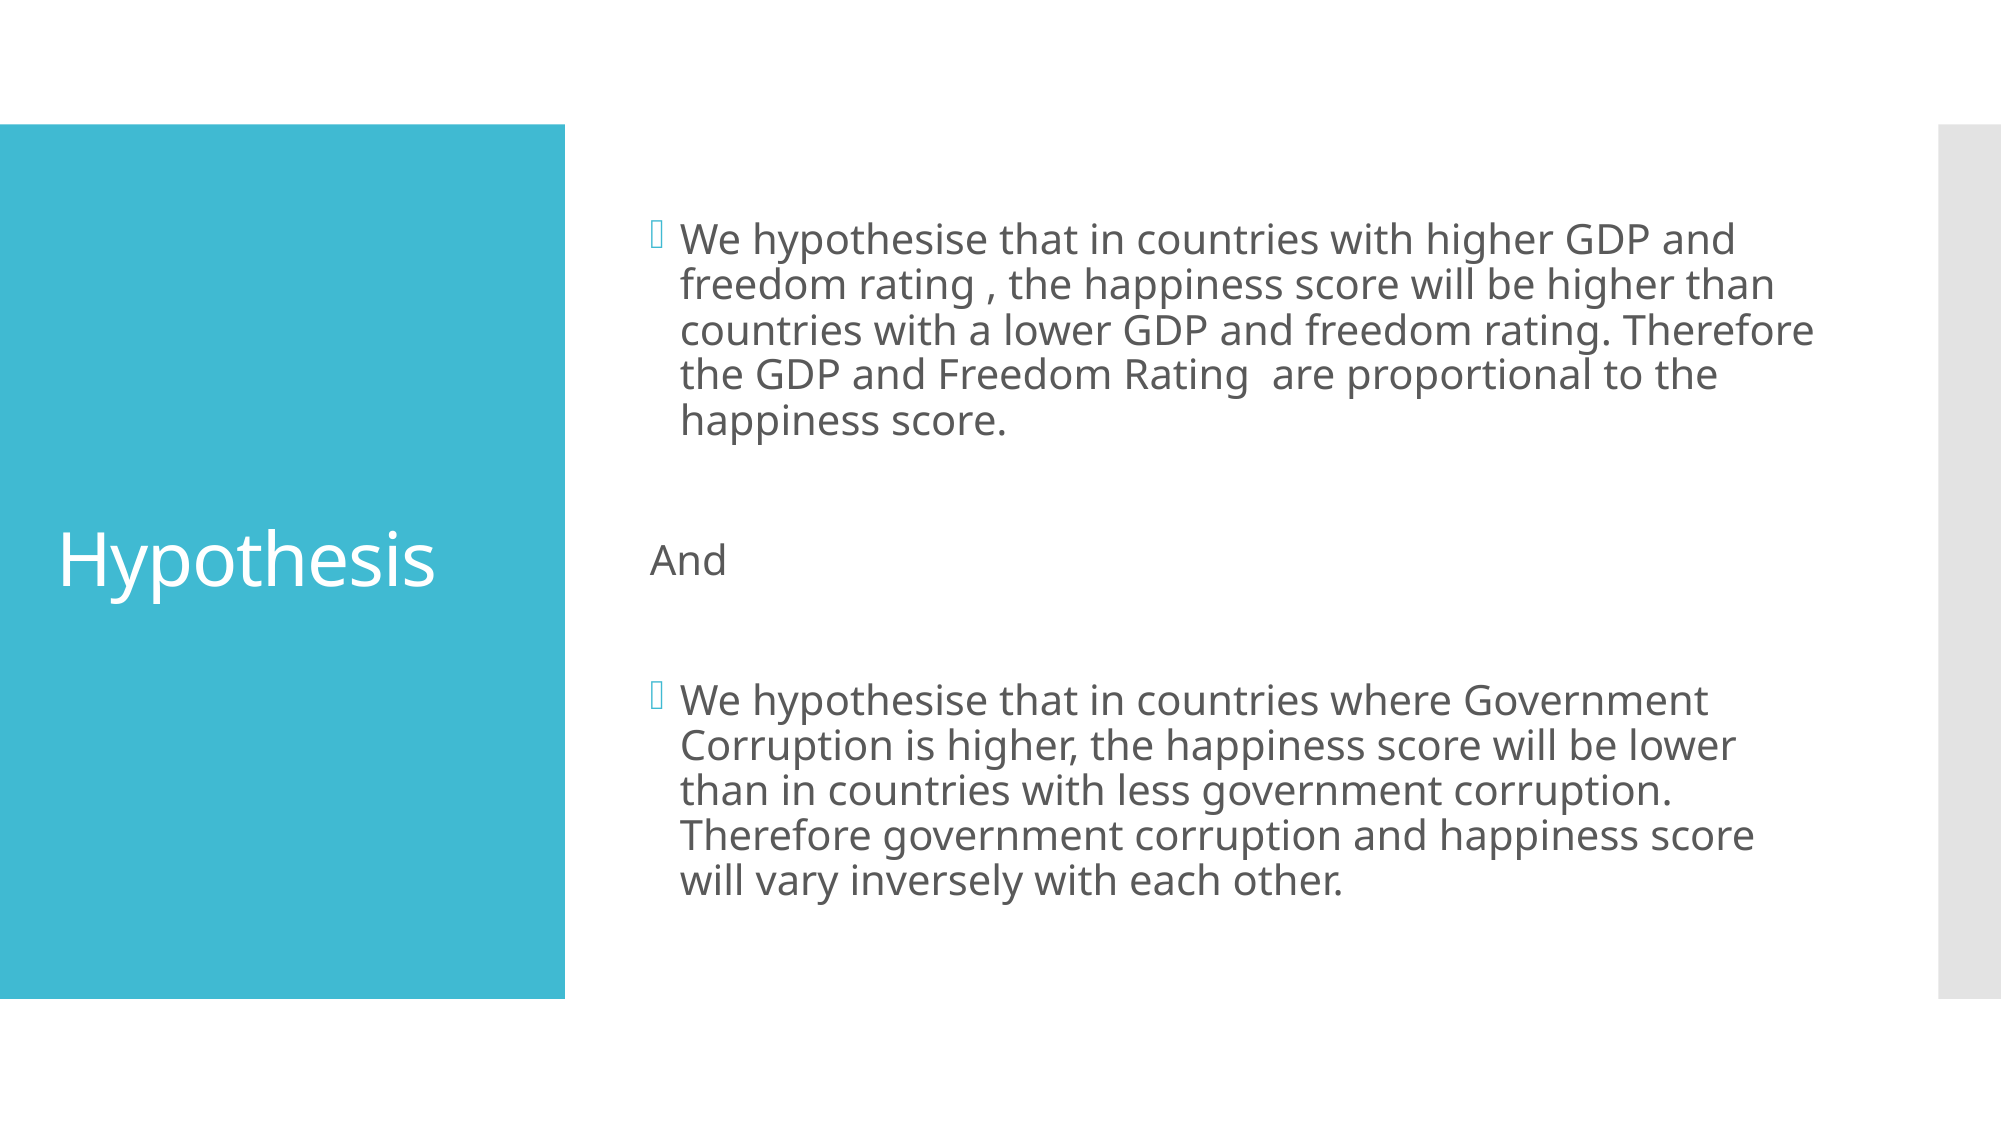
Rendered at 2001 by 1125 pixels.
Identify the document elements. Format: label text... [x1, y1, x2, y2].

title Hypothesis [41, 184, 525, 940]
list We hypothesise that in countries with higher GDP and freedom rating , the happiness score will be higher than countries with a lower GDP and freedom rating. Therefore the GDP and Freedom Rating are proportional to the happiness score. And We hypothesise that in countries where Government Corruption is higher, the happiness score will be lower than in countries with less government corruption. Therefore government corruption and happiness score will vary inversely with each other. [634, 141, 1835, 982]
